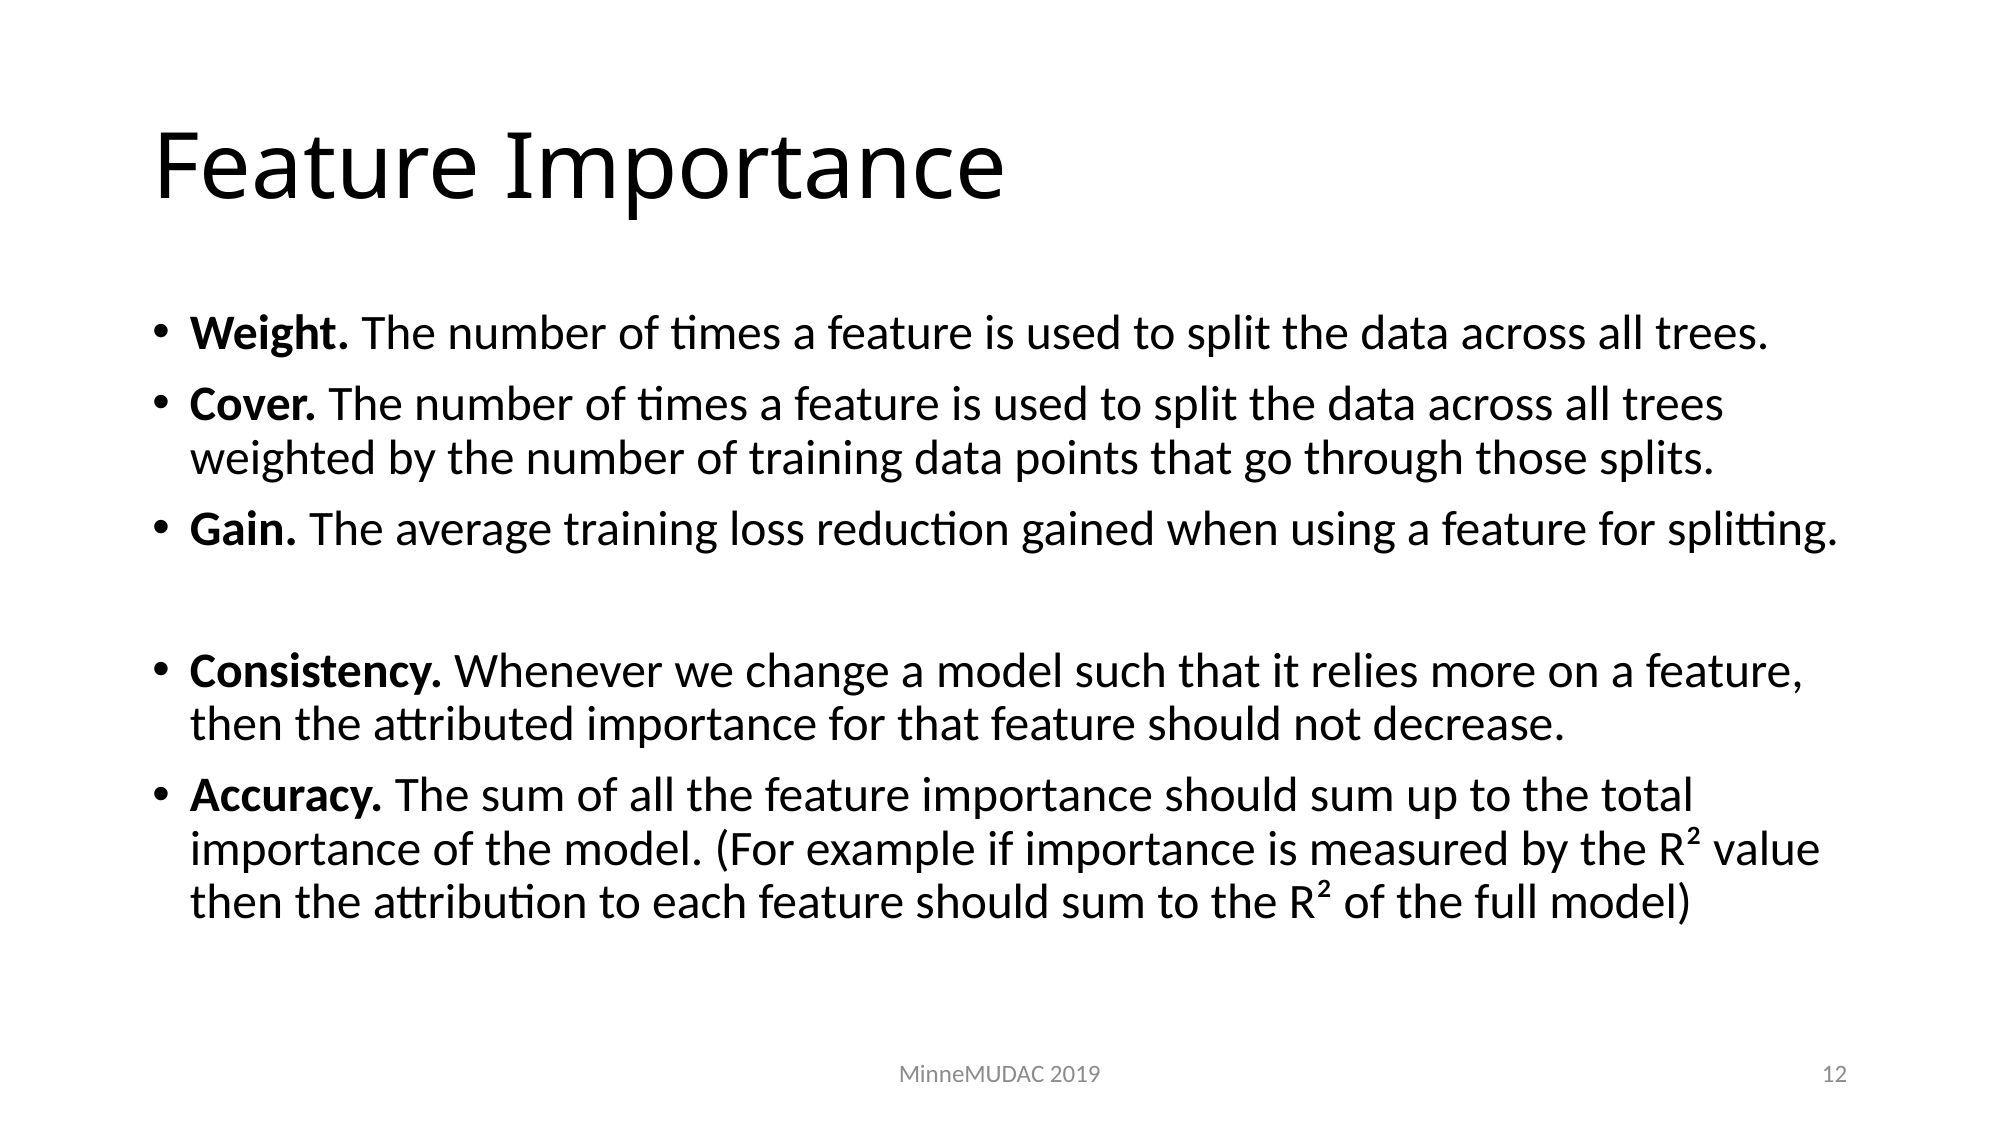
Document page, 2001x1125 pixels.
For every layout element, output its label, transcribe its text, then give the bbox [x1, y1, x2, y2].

slide_number 12 [1412, 1042, 1863, 1103]
footer MinneMUDAC 2019 [662, 1042, 1338, 1103]
title Feature Importance [137, 59, 1863, 278]
list Weight. The number of times a feature is used to split the data across all trees. Cover. The number of times a feature is used to split the data across all trees weighted by the number of training data points that go through those splits. Gain. The average training loss reduction gained when using a feature for splitting. Consistency. Whenever we change a model such that it relies more on a feature, then the attributed importance for that feature should not decrease. Accuracy. The sum of all the feature importance should sum up to the total importance of the model. (For example if importance is measured by the R² value then the attribution to each feature should sum to the R² of the full model) [137, 299, 1863, 1014]
